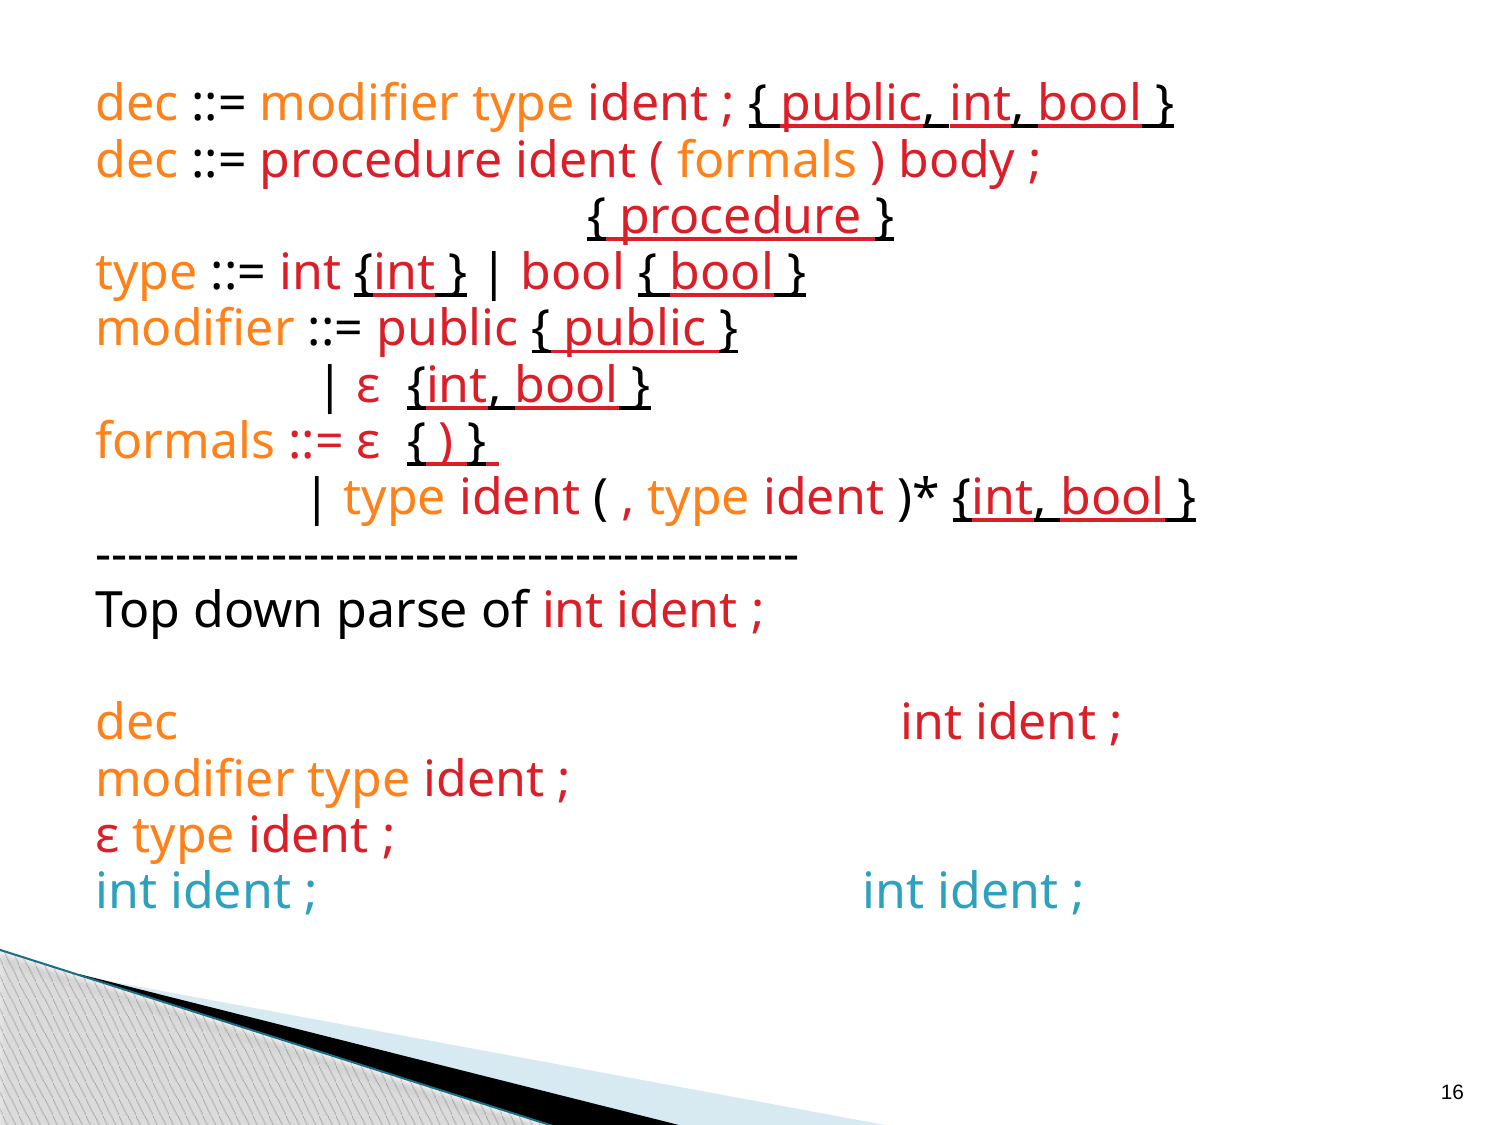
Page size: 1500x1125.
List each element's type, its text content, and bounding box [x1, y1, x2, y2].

slide_number 16 [1418, 1051, 1479, 1112]
list dec ::= modifier type ident ; { public, int, bool } dec ::= procedure ident ( formals ) body ; { procedure } type ::= int {int } | bool { bool } modifier ::= public { public } | ε {int, bool } formals ::= ε { ) } | type ident ( , type ident )* {int, bool } -------------------------------------------- Top down parse of int ident ; dec int ident ; modifier type ident ; ε type ident ; int ident ; int ident ; [62, 75, 1413, 993]
